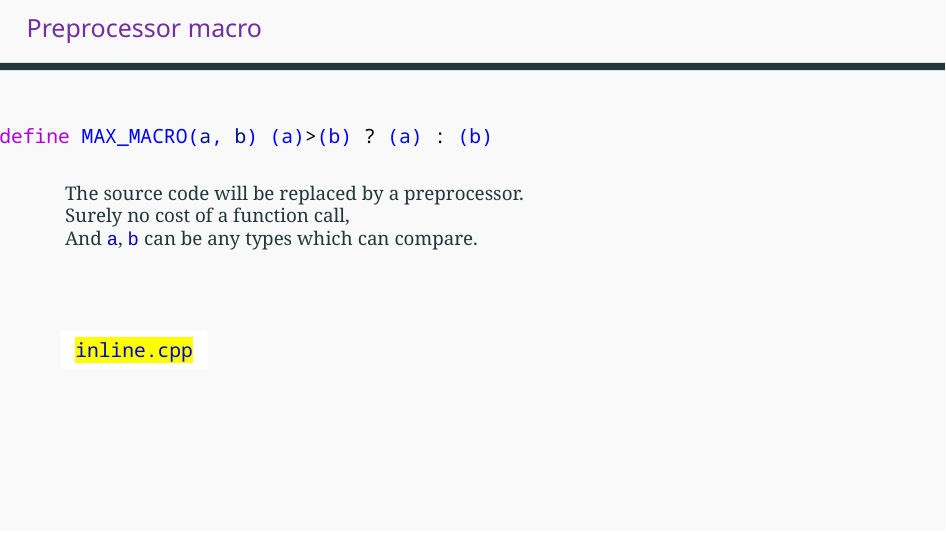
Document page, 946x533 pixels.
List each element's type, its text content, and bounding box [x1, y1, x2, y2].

text_box inline.cpp [60, 330, 208, 369]
title Preprocessor macro [20, 12, 602, 43]
list The source code will be replaced by a preprocessor. Surely no cost of a function call, And a, b can be any types which can compare. [65, 181, 923, 250]
text_box #define MAX_MACRO(a, b) (a)>(b) ? (a) : (b) [0, 116, 508, 155]
